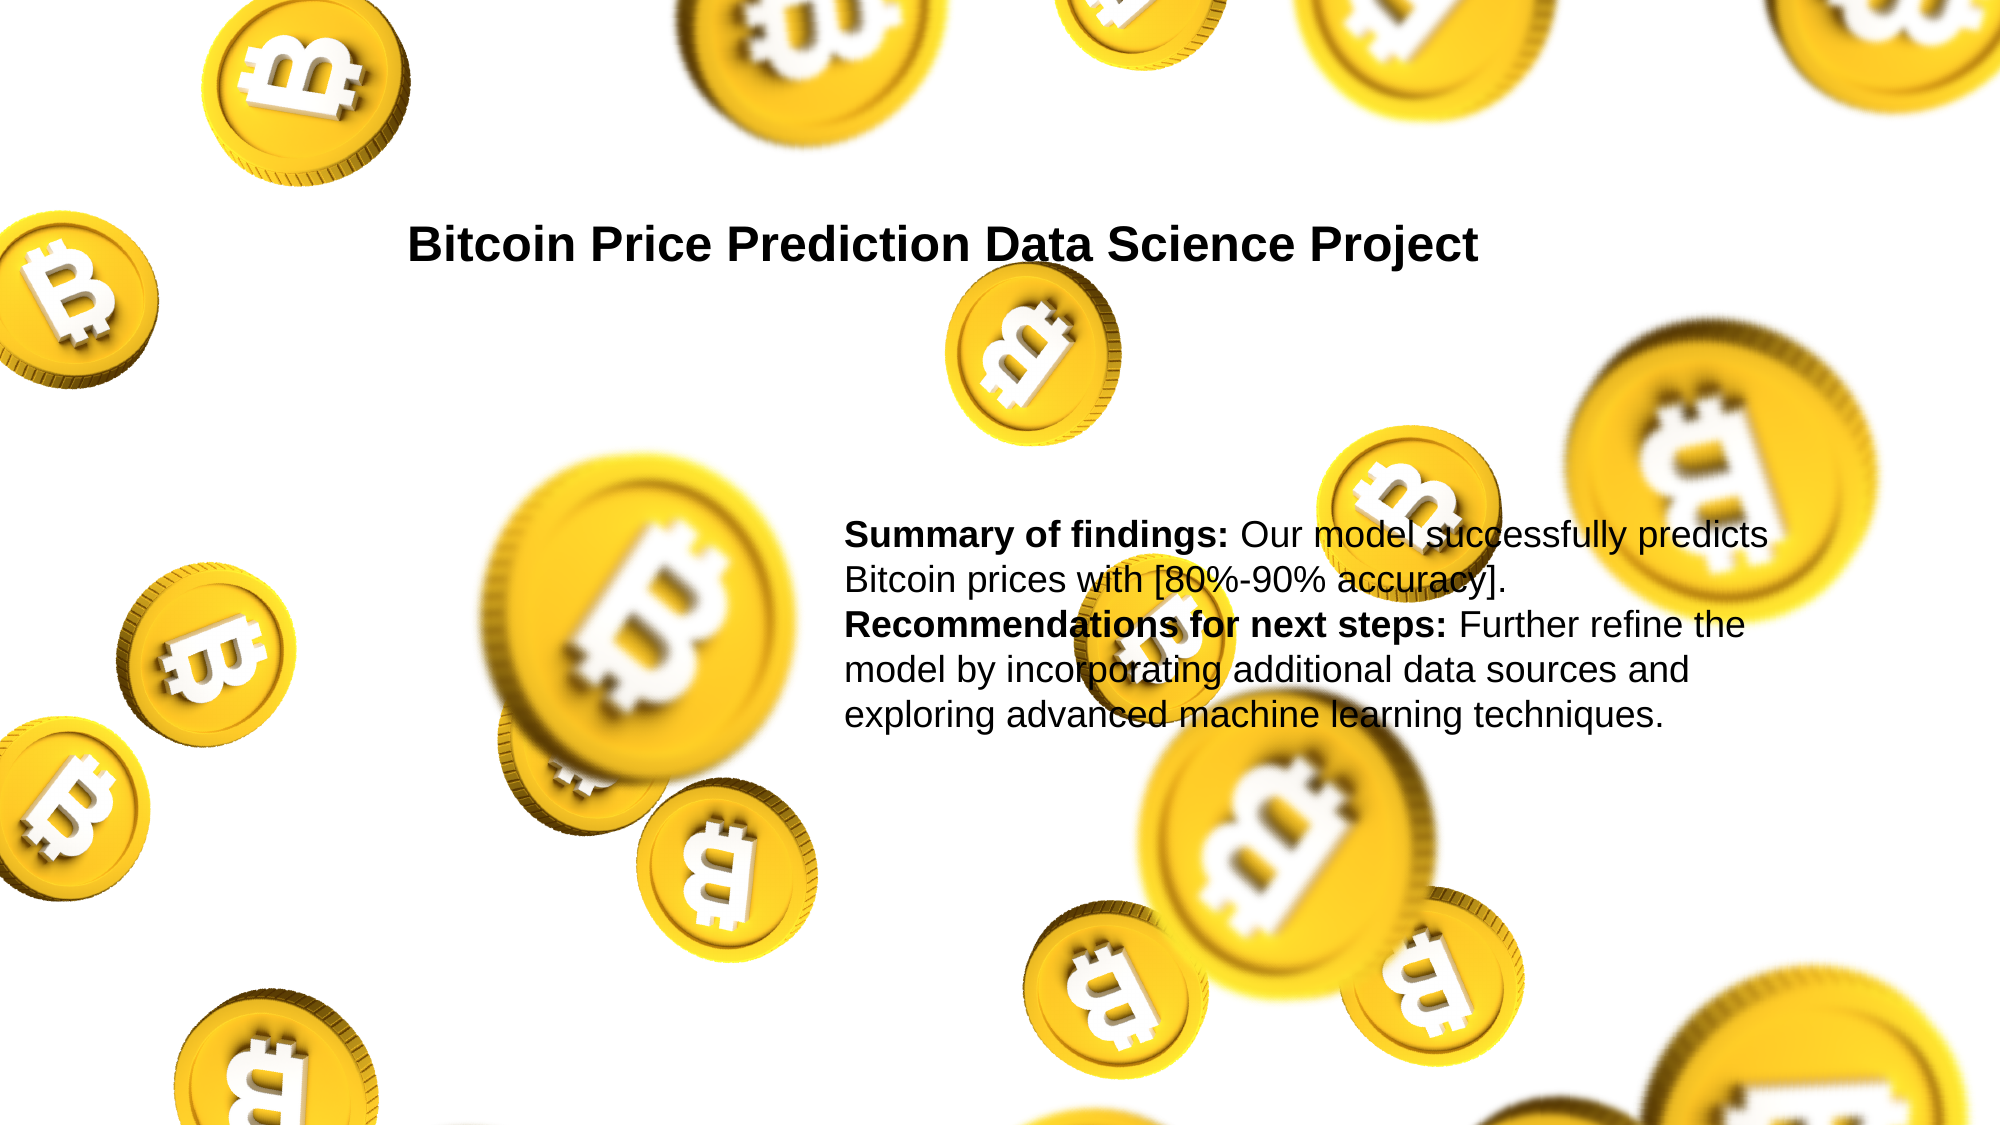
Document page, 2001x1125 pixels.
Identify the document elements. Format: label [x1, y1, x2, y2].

text_box [325, 0, 2000, 1125]
text_box [0, 0, 319, 1125]
